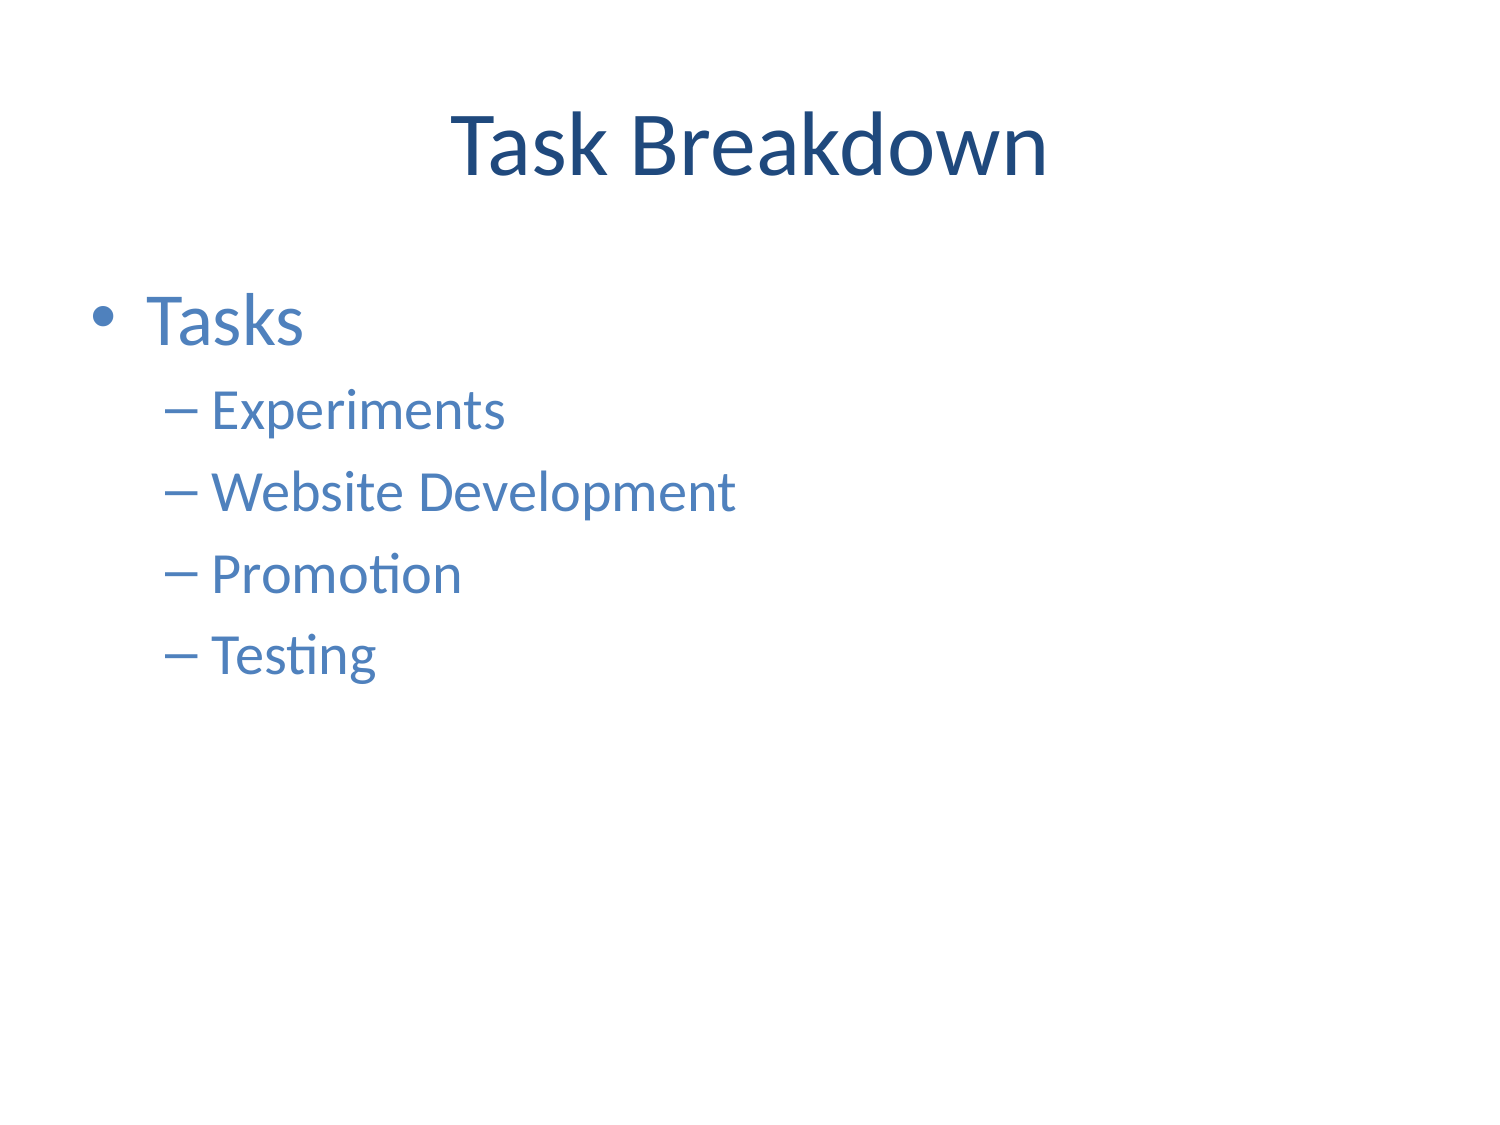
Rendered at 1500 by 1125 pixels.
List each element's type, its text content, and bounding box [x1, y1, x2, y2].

list Tasks Experiments Website Development Promotion Testing [75, 262, 1425, 1005]
title Task Breakdown [75, 45, 1425, 233]
